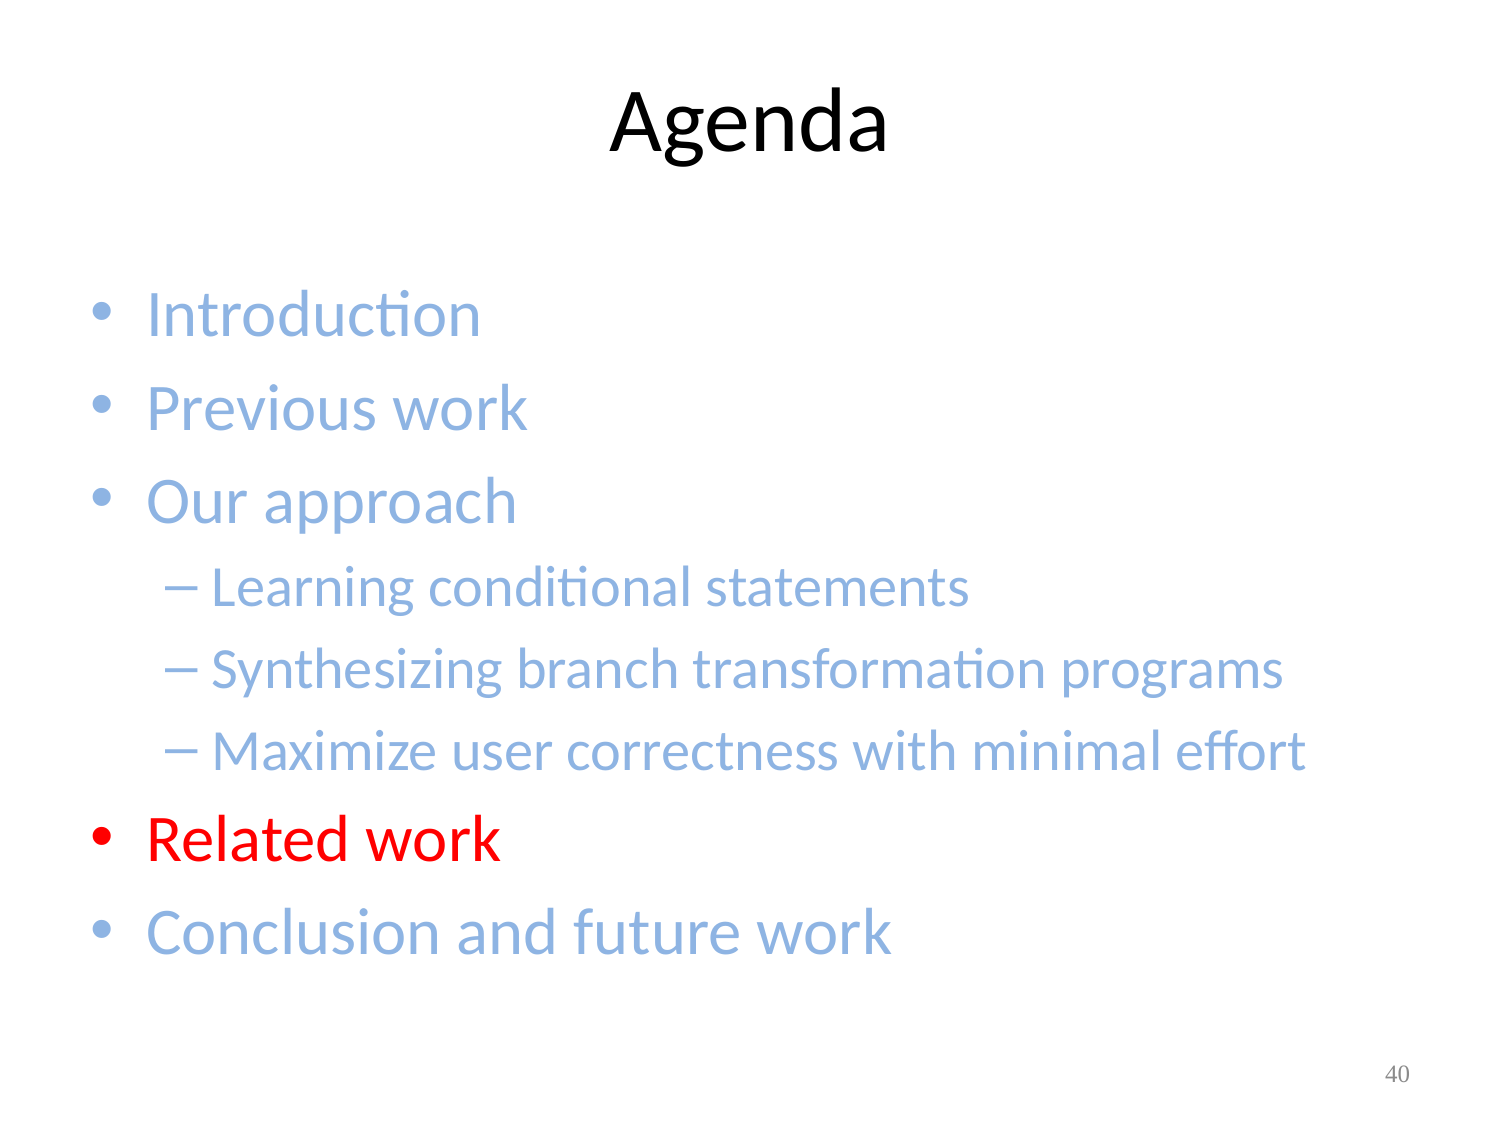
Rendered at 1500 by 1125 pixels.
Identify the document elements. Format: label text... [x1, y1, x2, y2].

slide_number 40 [1074, 1042, 1425, 1103]
title Agenda [0, 21, 1500, 209]
list Introduction Previous work Our approach Learning conditional statements Synthesizing branch transformation programs Maximize user correctness with minimal effort Related work Conclusion and future work [75, 262, 1425, 1005]
